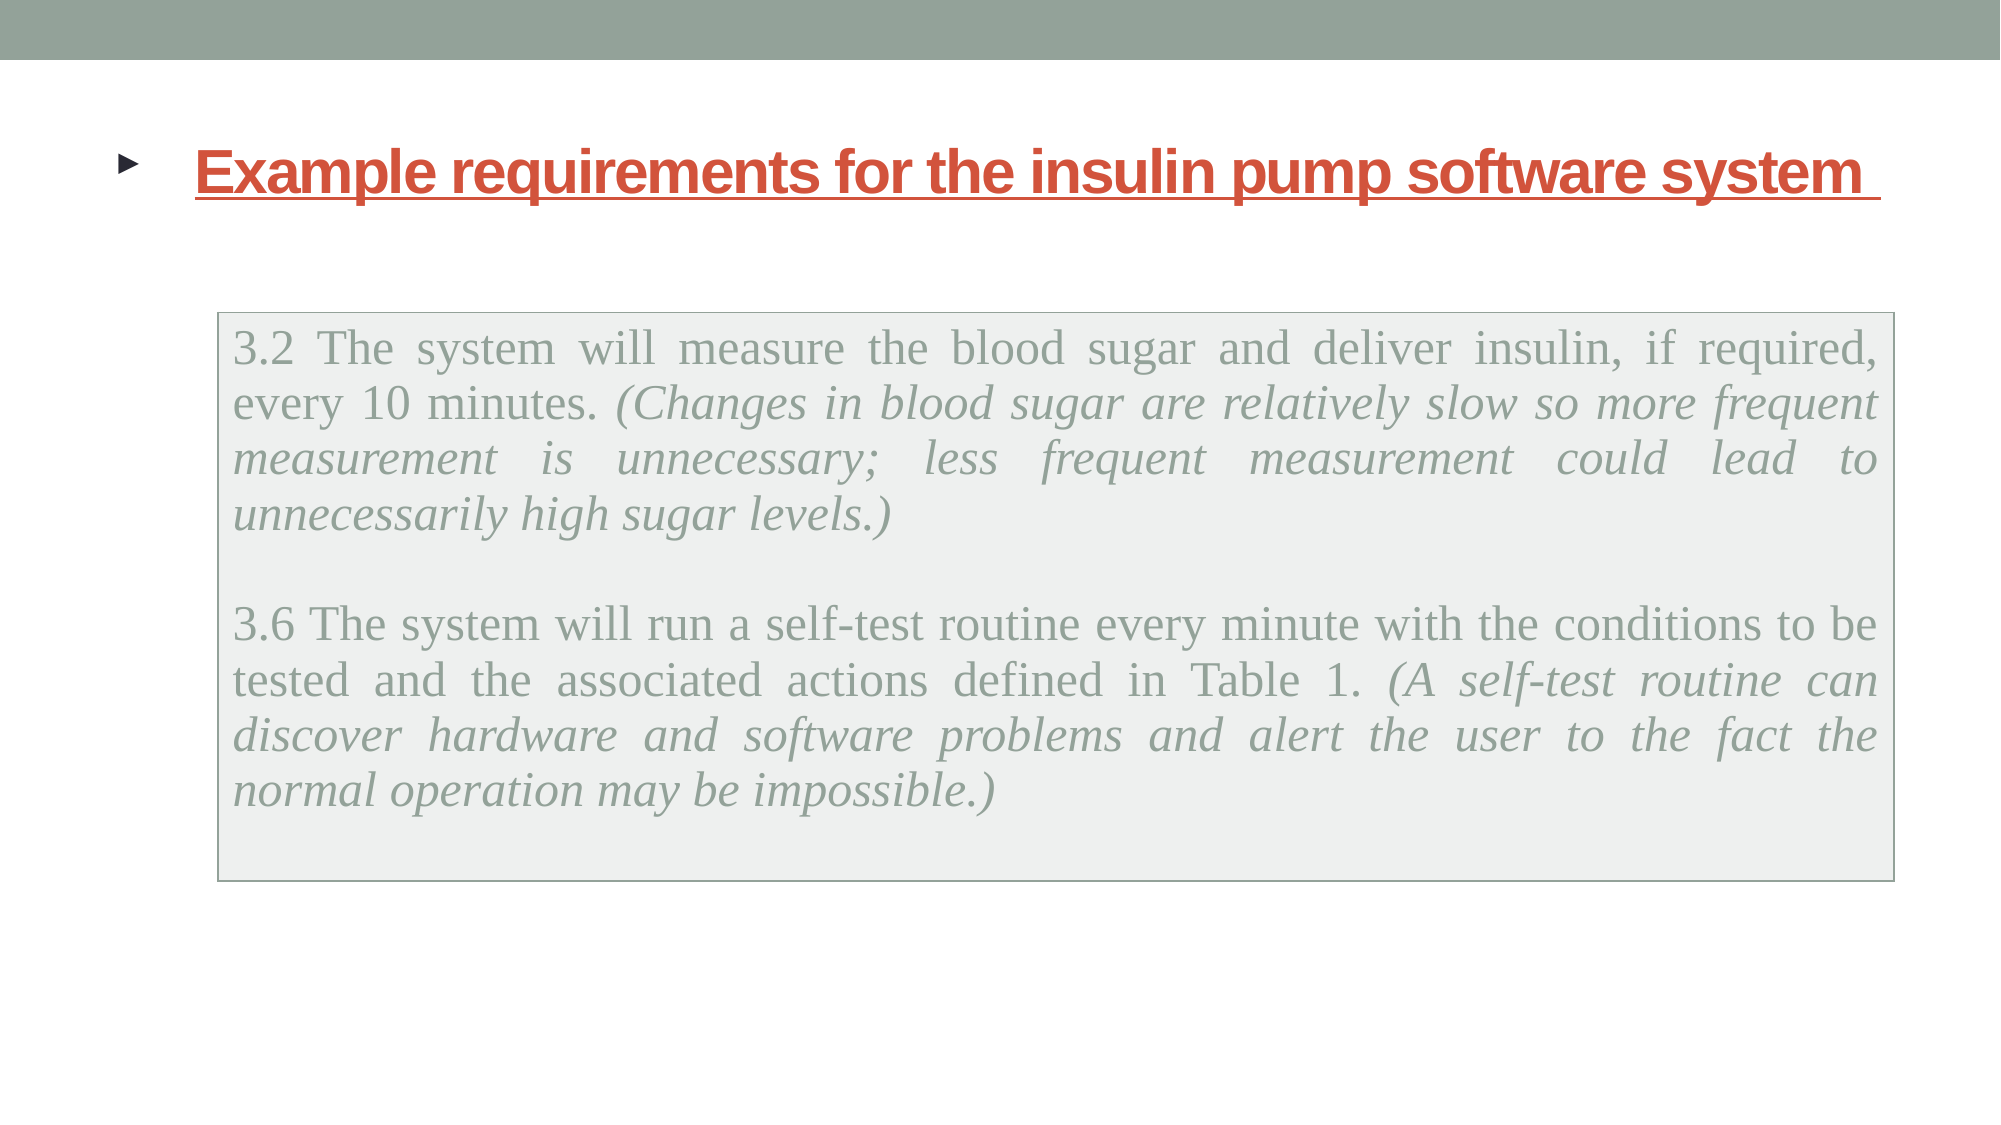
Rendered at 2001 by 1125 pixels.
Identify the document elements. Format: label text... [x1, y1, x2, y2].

table_header 3.2 The system will measure the blood sugar and deliver insulin, if required, every 10 minutes. (Changes in blood sugar are relatively slow so more frequent measurement is unnecessary; less frequent measurement could lead to unnecessarily high sugar levels.) 3.6 The system will run a self-test routine every minute with the conditions to be tested and the associated actions defined in Table 1. (A self-test routine can discover hardware and software problems and alert the user to the fact the normal operation may be impossible.) [219, 313, 1893, 880]
title Example requirements for the insulin pump software system [99, 87, 1900, 250]
